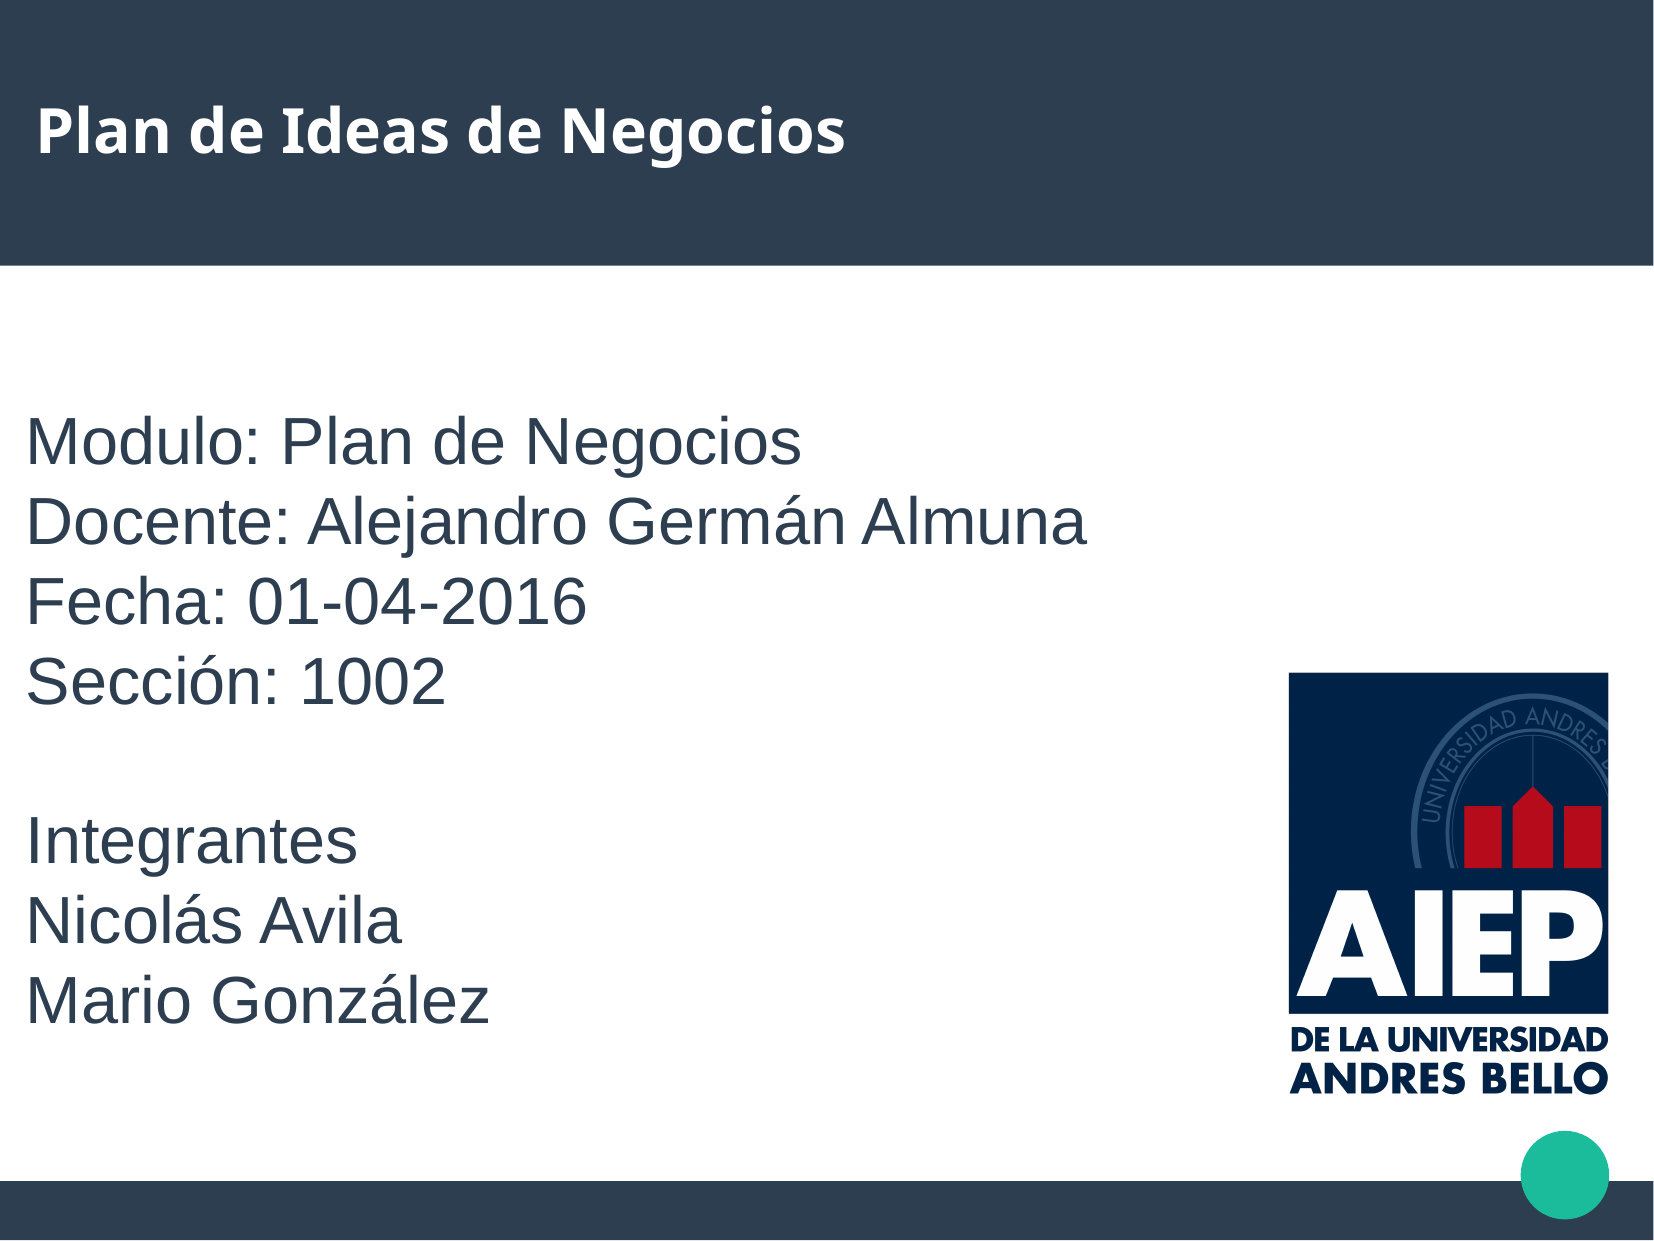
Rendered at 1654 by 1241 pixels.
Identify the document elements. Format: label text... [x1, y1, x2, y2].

picture [1280, 661, 1617, 1107]
text_box Modulo: Plan de Negocios Docente: Alejandro Germán Almuna Fecha: 01-04-2016 Sección: 1002 Integrantes Nicolás Avila Mario González [25, 288, 1239, 1146]
text_box Plan de Ideas de Negocios [35, 49, 1571, 207]
text_box [47, 35, 1583, 193]
